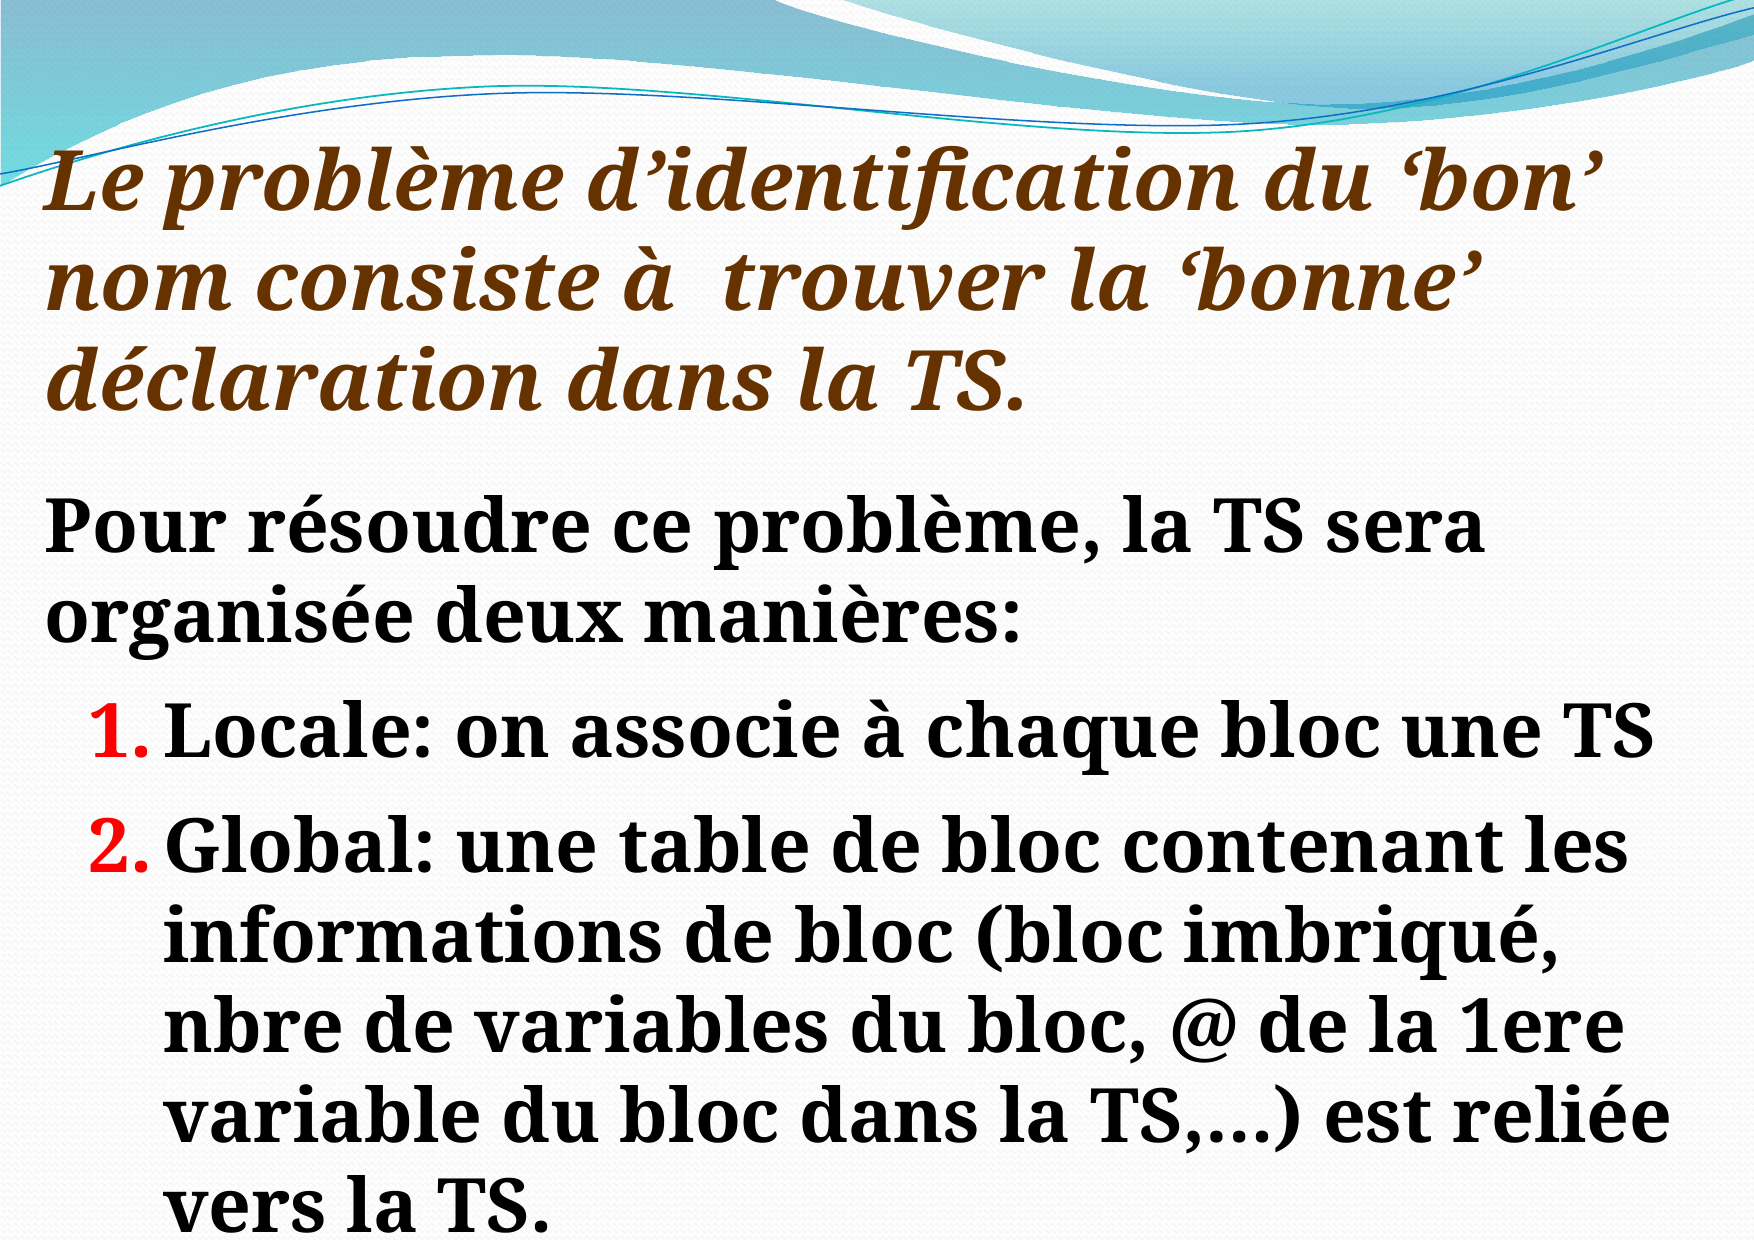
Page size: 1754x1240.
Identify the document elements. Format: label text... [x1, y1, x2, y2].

text_box Le problème d’identification du ‘bon’ nom consiste à trouver la ‘bonne’ déclaration dans la TS. Pour résoudre ce problème, la TS sera organisée deux manières: Locale: on associe à chaque bloc une TS Global: une table de bloc contenant les informations de bloc (bloc imbriqué, nbre de variables du bloc, @ de la 1ere variable du bloc dans la TS,…) est reliée vers la TS. [44, 127, 1709, 1183]
